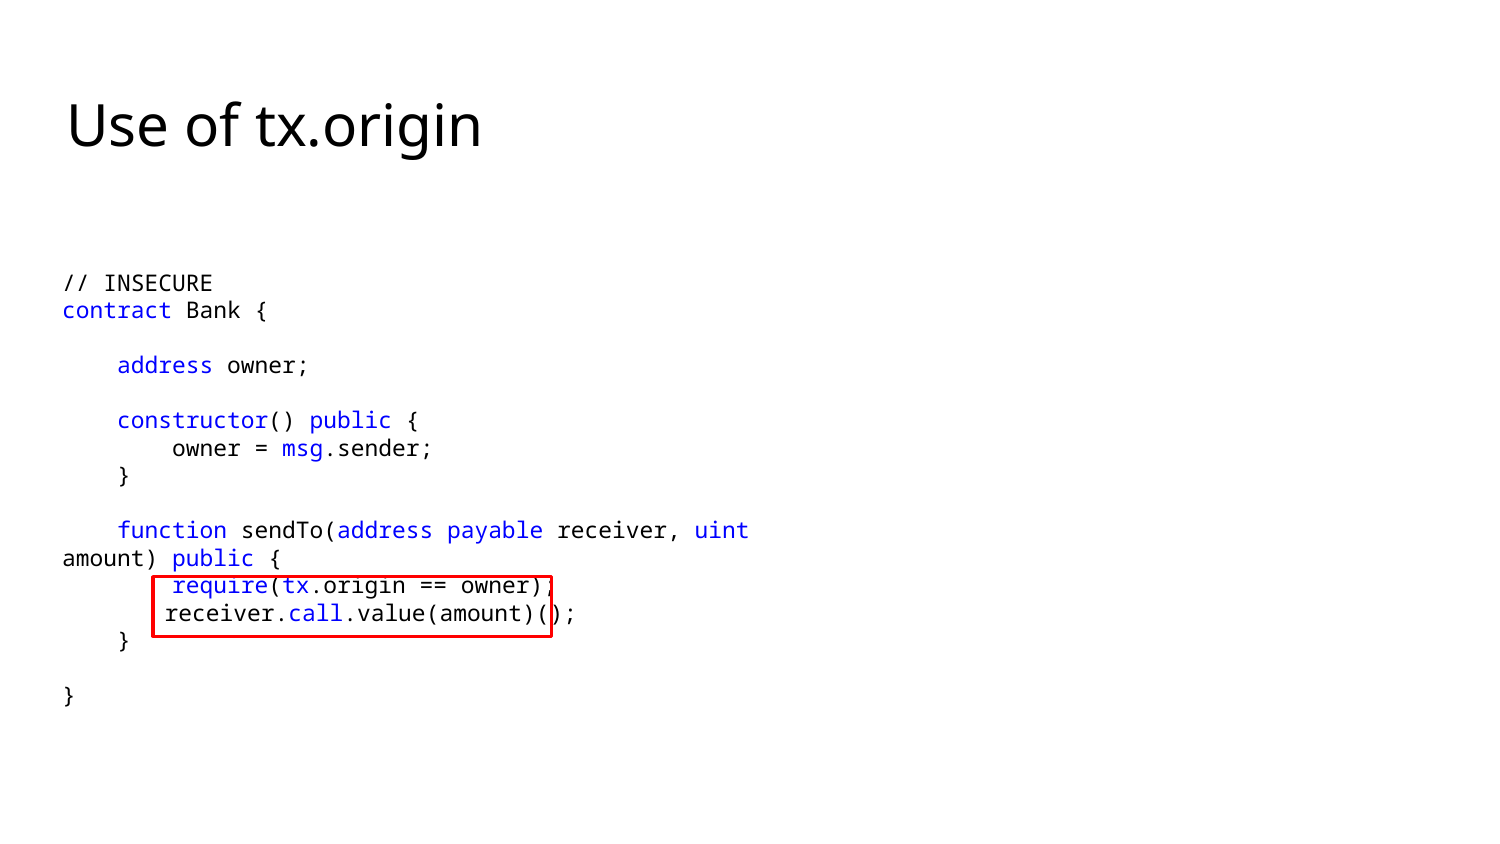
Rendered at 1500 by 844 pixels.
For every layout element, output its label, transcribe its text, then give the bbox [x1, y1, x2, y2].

title Use of tx.origin [51, 72, 1449, 167]
text_box [152, 576, 552, 637]
list // INSECURE contract Bank { address owner; constructor() public { owner = msg.sender; } function sendTo(address payable receiver, uint amount) public { require(tx.origin == owner); receiver.call.value(amount)(); } } [47, 253, 828, 733]
